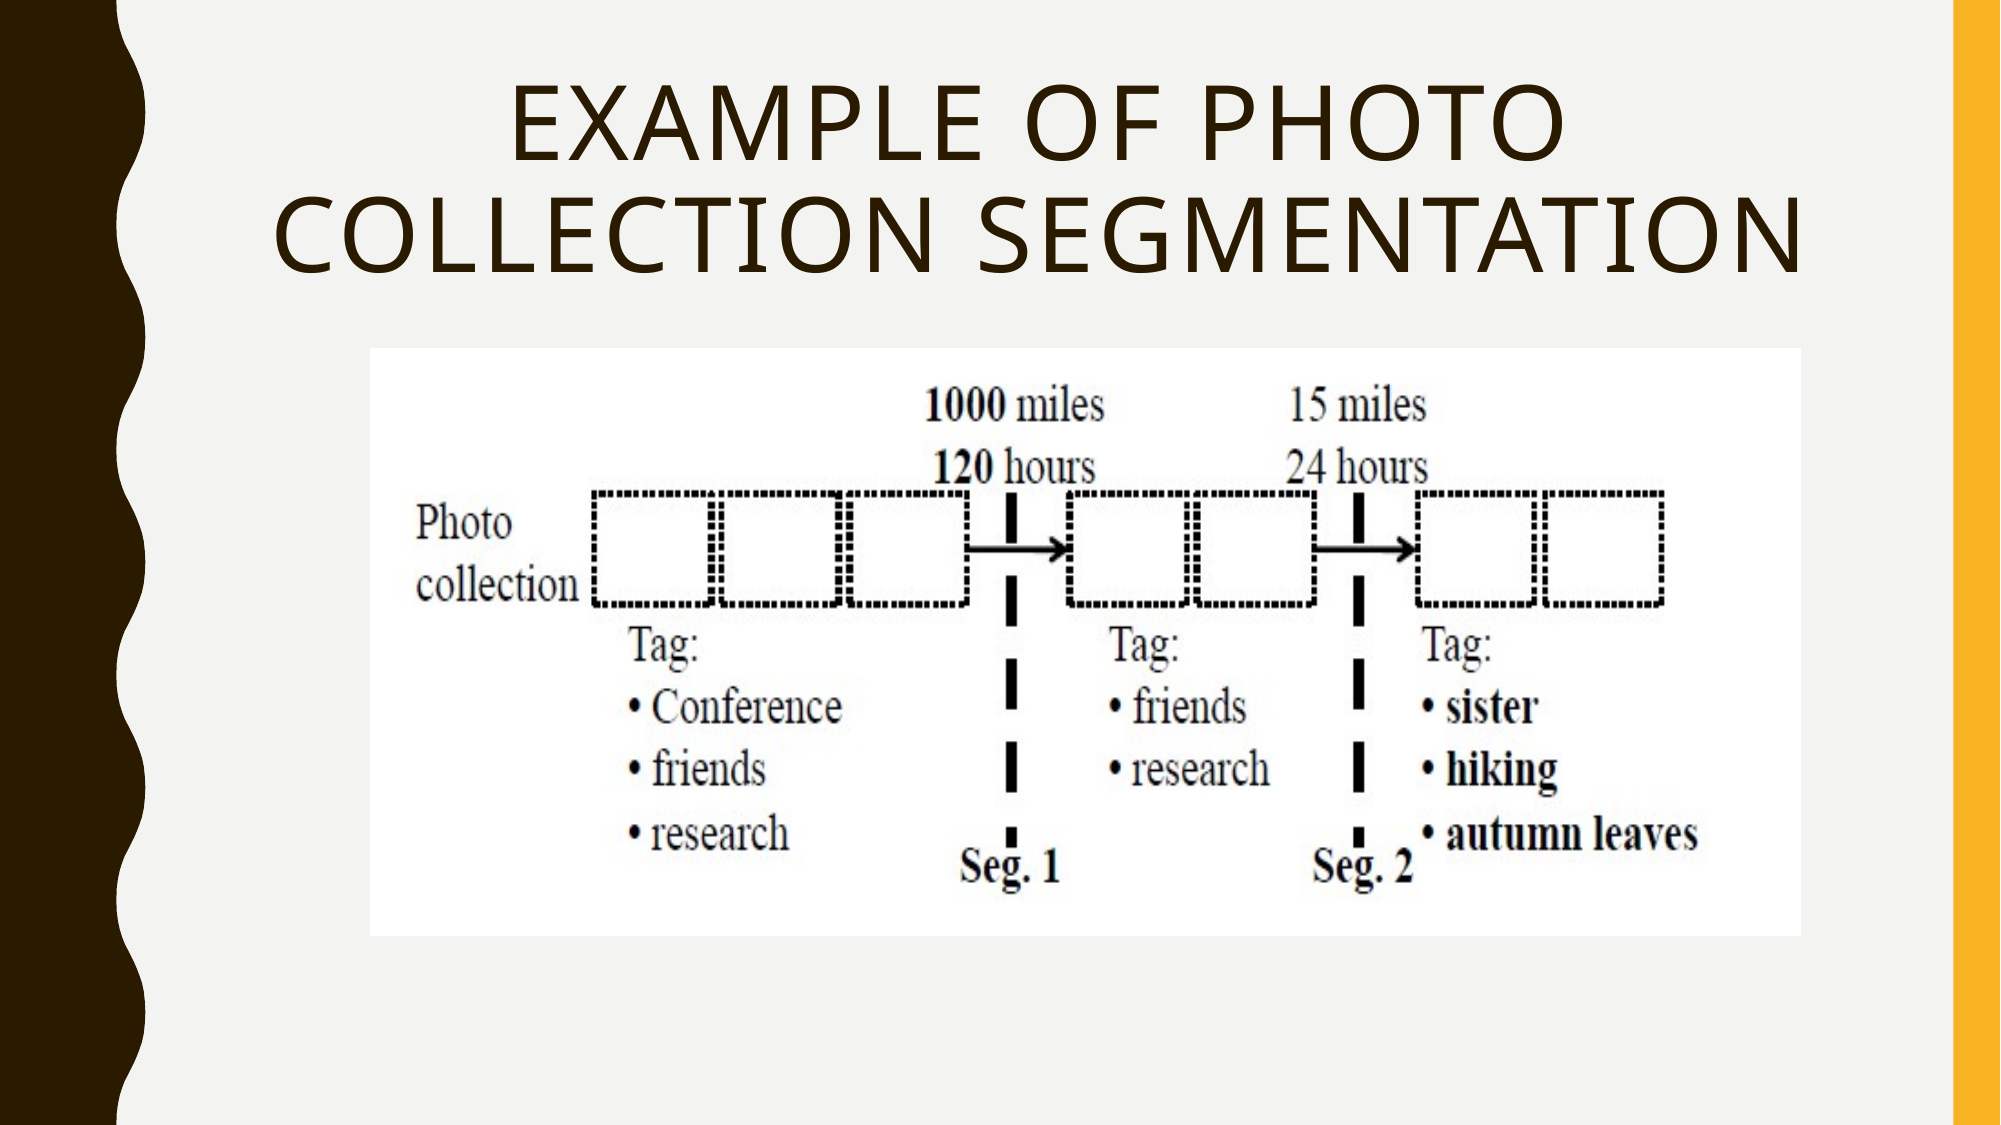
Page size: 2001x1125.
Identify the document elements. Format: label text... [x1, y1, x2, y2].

title Example of photo collection segmentation [205, 62, 1875, 308]
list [370, 348, 1801, 936]
